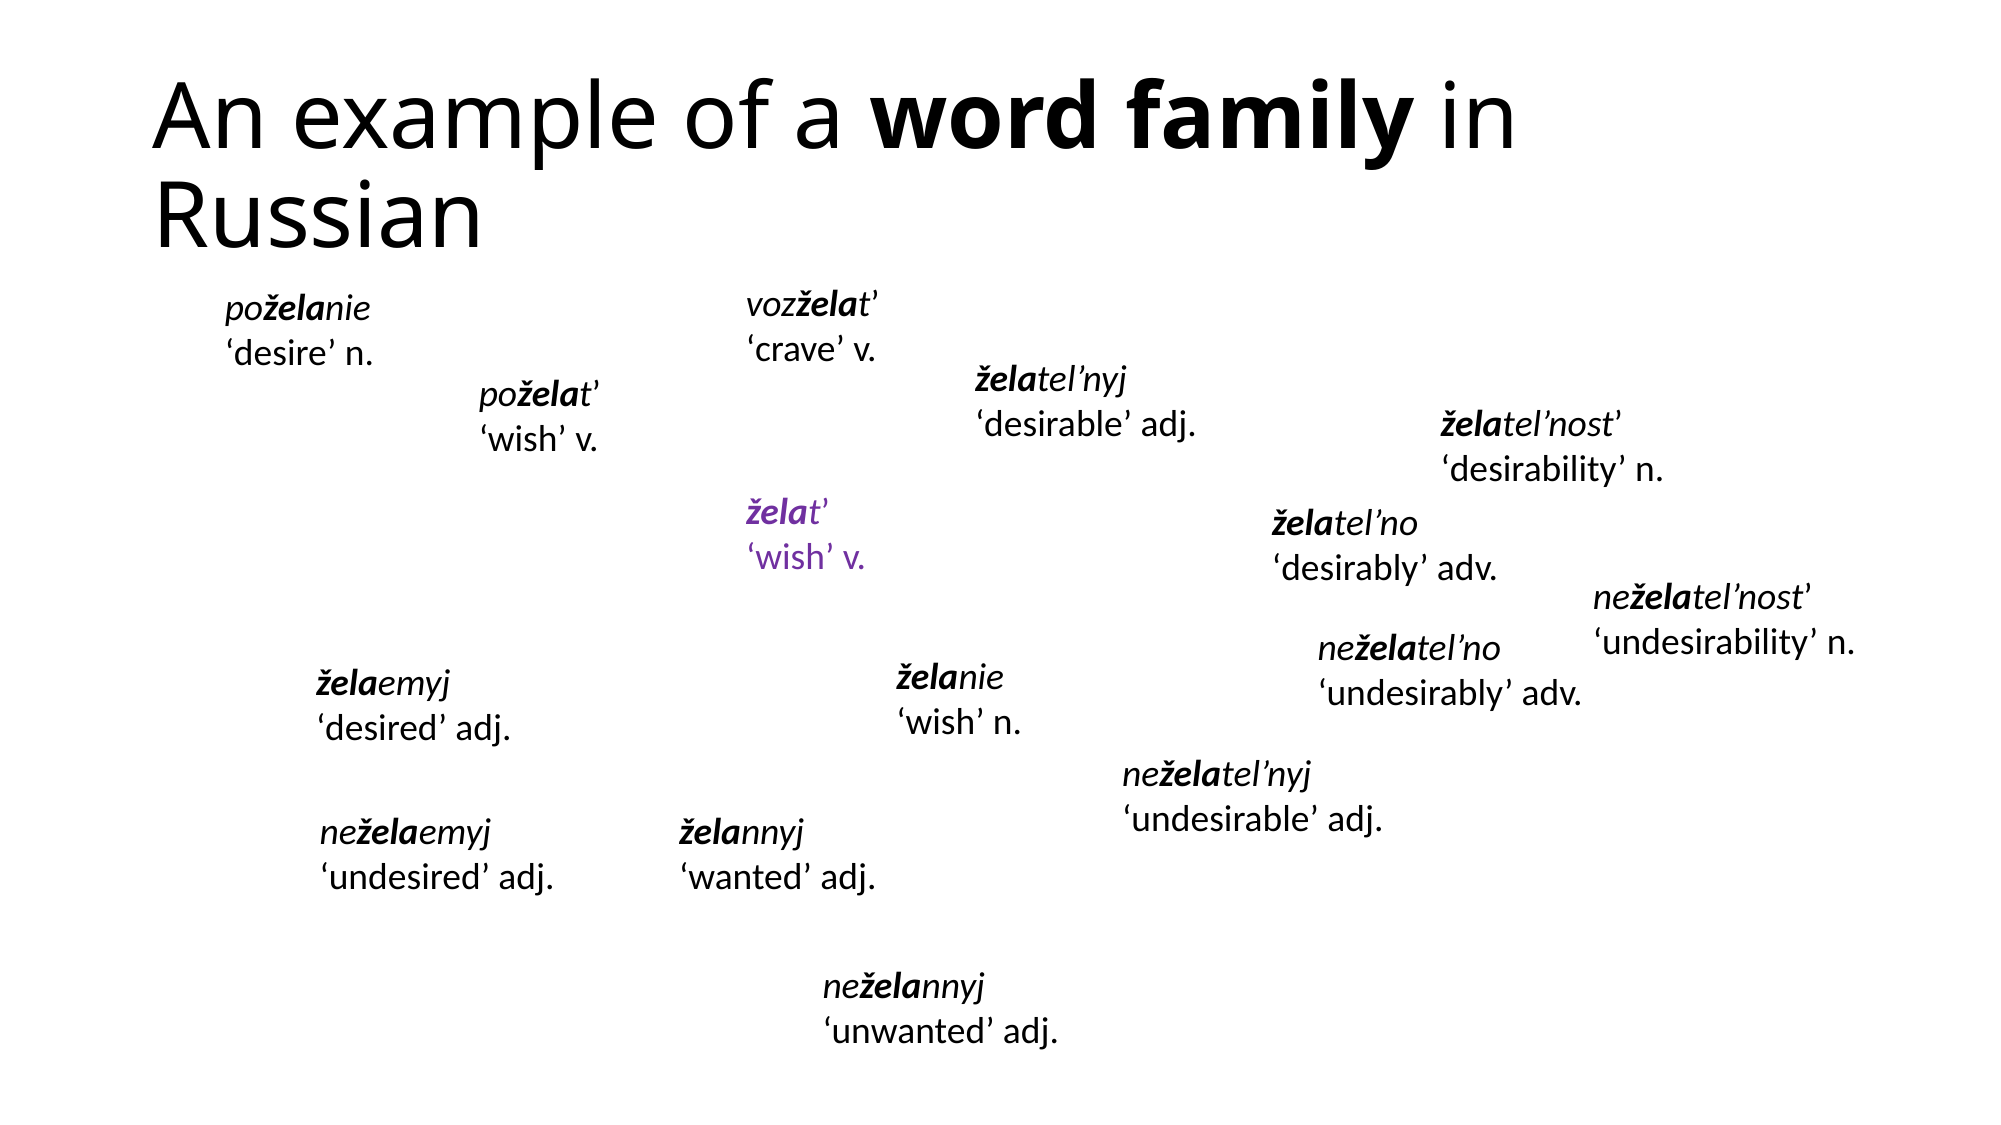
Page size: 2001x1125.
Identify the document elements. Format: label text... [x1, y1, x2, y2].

text_box neželatel’nost’ ‘undesirability’ n. [1578, 564, 1872, 670]
text_box želat’ ‘wish’ v. [731, 479, 881, 584]
title An example of a word family in Russian [137, 59, 1863, 278]
text_box neželatel’nyj ‘undesirable’ adj. [1107, 741, 1399, 846]
text_box želatel’nost’ ‘desirability’ n. [1425, 391, 1680, 497]
text_box želaemyj ‘desired’ adj. [301, 650, 527, 755]
text_box želannyj ‘wanted’ adj. [664, 799, 892, 905]
text_box želatel’no ‘desirably’ adv. [1257, 490, 1514, 596]
text_box poželat’ ‘wish’ v. [463, 361, 616, 467]
text_box neželatel’no ‘undesirably’ adv. [1302, 615, 1599, 721]
text_box vozželat’ ‘crave’ v. [731, 271, 895, 377]
text_box želanie ‘wish’ n. [881, 644, 1038, 750]
text_box neželaemyj ‘undesired’ adj. [304, 799, 570, 905]
text_box želatel’nyj ‘desirable’ adj. [960, 346, 1213, 452]
text_box poželanie ‘desire’ n. [210, 275, 389, 381]
text_box neželannyj ‘unwanted’ adj. [807, 953, 1075, 1059]
